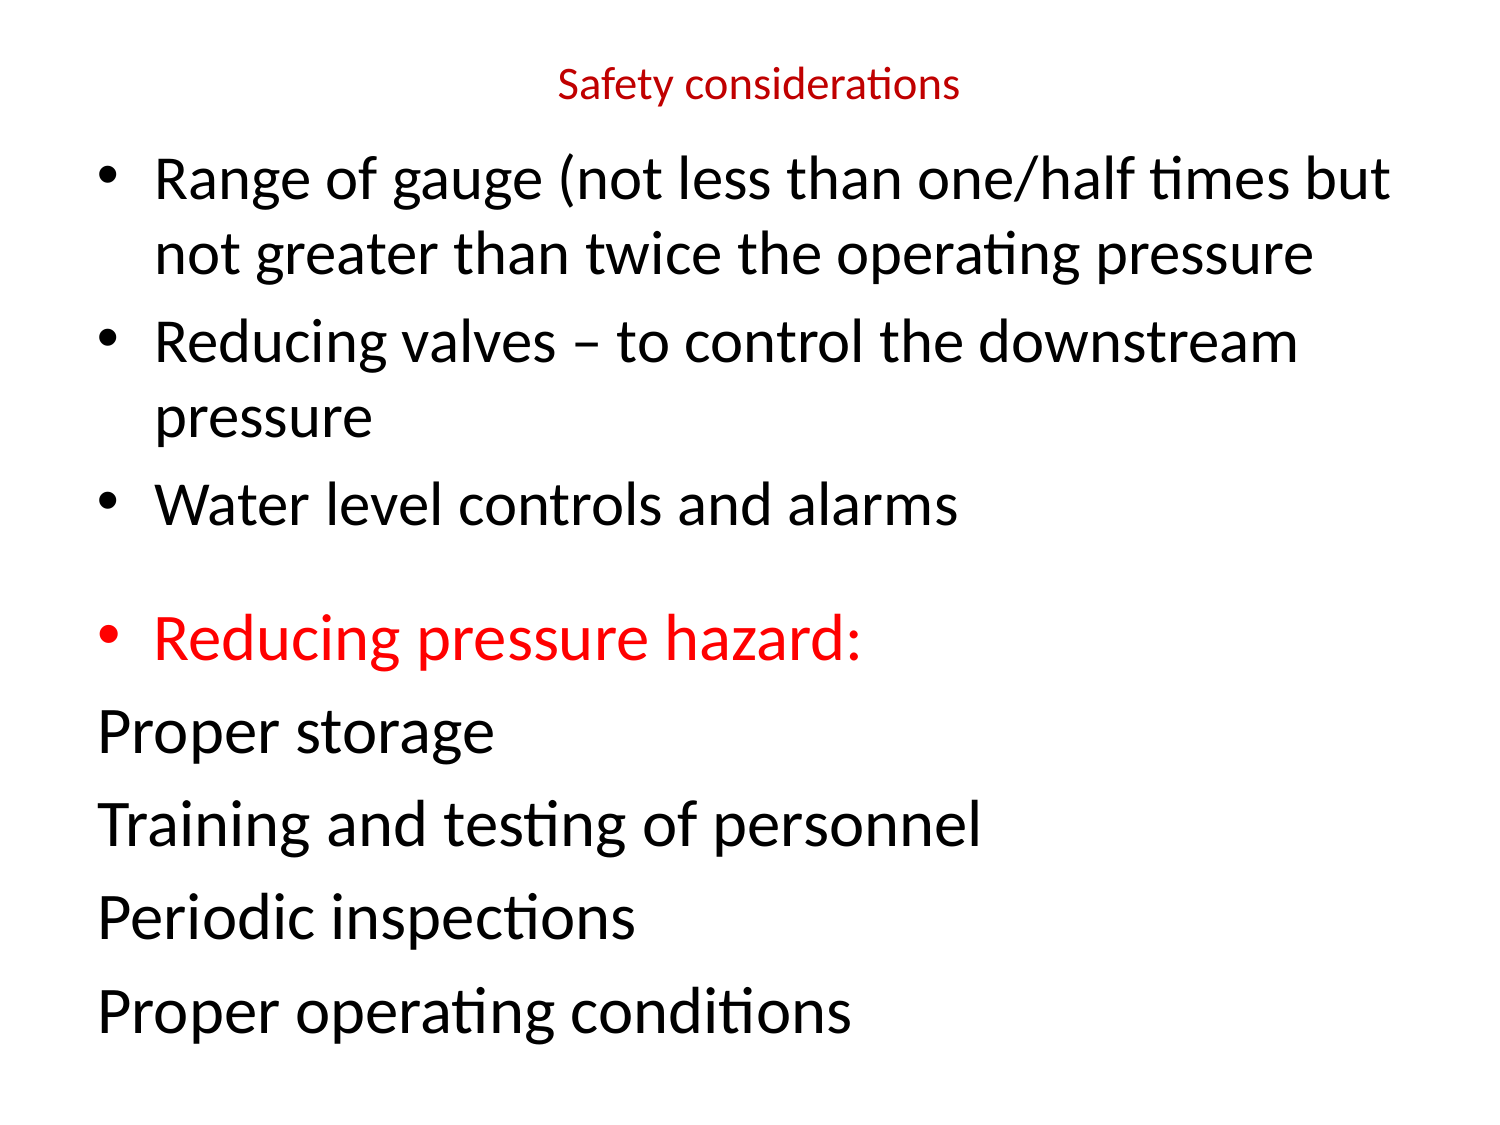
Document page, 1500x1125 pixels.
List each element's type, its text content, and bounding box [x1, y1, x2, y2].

title Safety considerations [93, 45, 1425, 118]
text_box Range of gauge (not less than one/half times but not greater than twice the operating pressure Reducing valves – to control the downstream pressure Water level controls and alarms [81, 128, 1432, 551]
list Reducing pressure hazard: Proper storage Training and testing of personnel Periodic inspections Proper operating conditions [82, 585, 1432, 1102]
